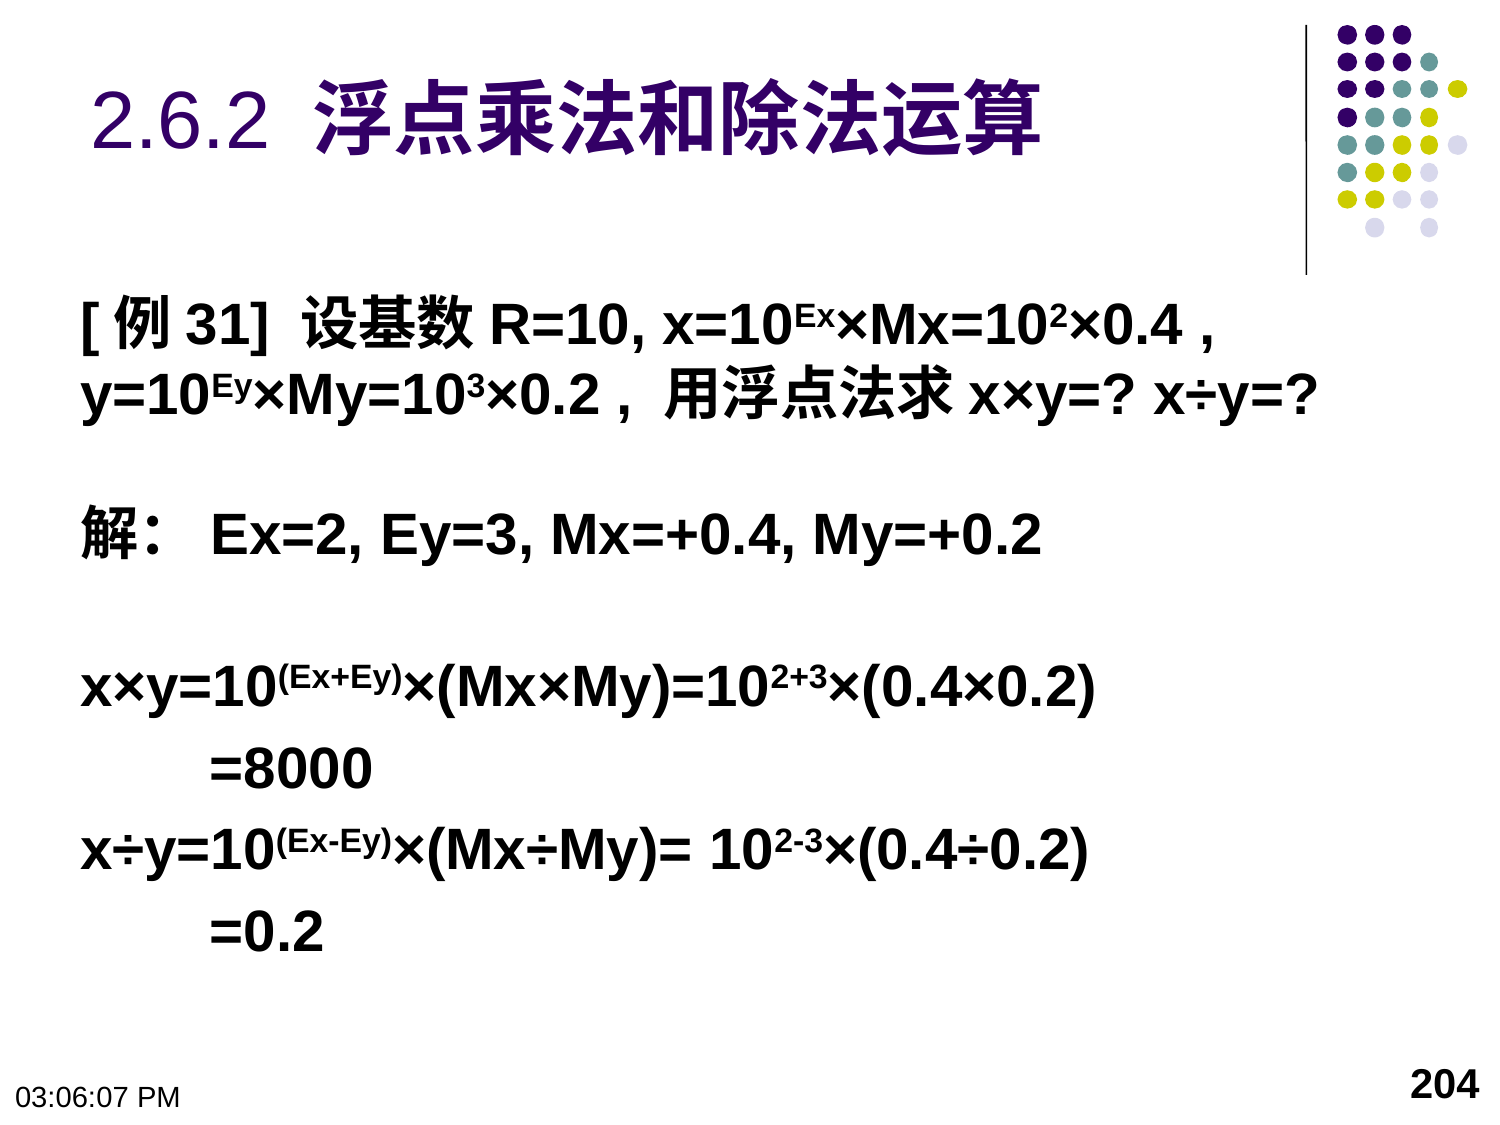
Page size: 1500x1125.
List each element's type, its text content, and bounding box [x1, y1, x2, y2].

title 2.6.2 浮点乘法和除法运算 [75, 20, 1313, 173]
slide_number 204 [1144, 1048, 1496, 1125]
list [例31] 设基数R=10, x=10Ex×Mx=102×0.4 , y=10Ey×My=103×0.2 , 用浮点法求x×y=? x÷y=? 解：Ex=2, Ey=3, Mx=+0.4, My=+0.2 x×y=10(Ex+Ey)×(Mx×My)=102+3×(0.4×0.2) =8000 x÷y=10(Ex-Ey)×(Mx÷My)= 102-3×(0.4÷0.2) =0.2 [64, 278, 1436, 976]
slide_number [0, 1070, 337, 1122]
